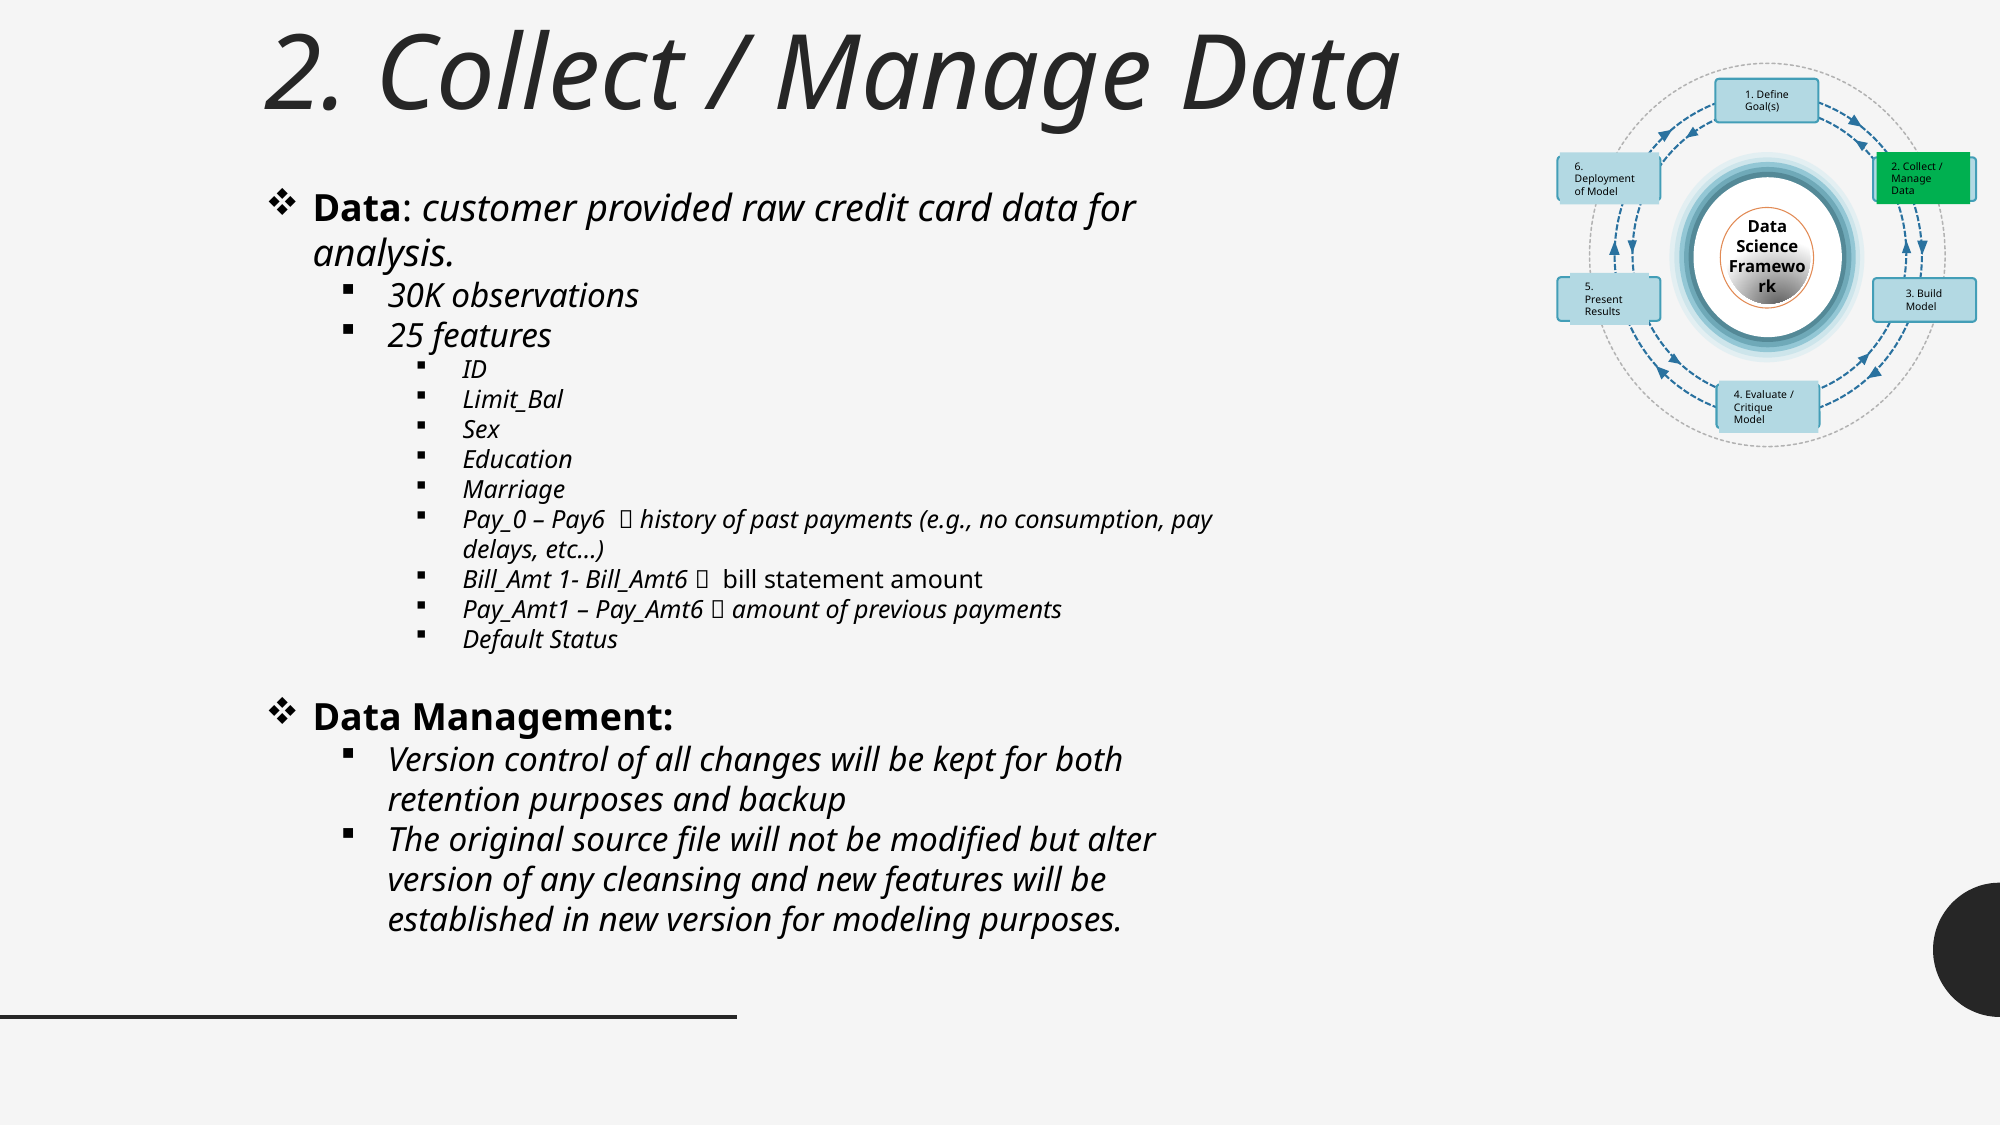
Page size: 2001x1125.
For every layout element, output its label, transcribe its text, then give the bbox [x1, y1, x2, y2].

title 2. Collect / Manage Data [249, 12, 1893, 145]
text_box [1557, 63, 1977, 447]
text_box Data: customer provided raw credit card data for analysis. 30K observations 25 features ID Limit_Bal Sex Education Marriage Pay_0 – Pay6  history of past payments (e.g., no consumption, pay delays, etc…) Bill_Amt 1- Bill_Amt6  bill statement amount Pay_Amt1 – Pay_Amt6  amount of previous payments Default Status Data Management: Version control of all changes will be kept for both retention purposes and backup The original source file will not be modified but alter version of any cleansing and new features will be established in new version for modeling purposes. [250, 176, 1251, 945]
